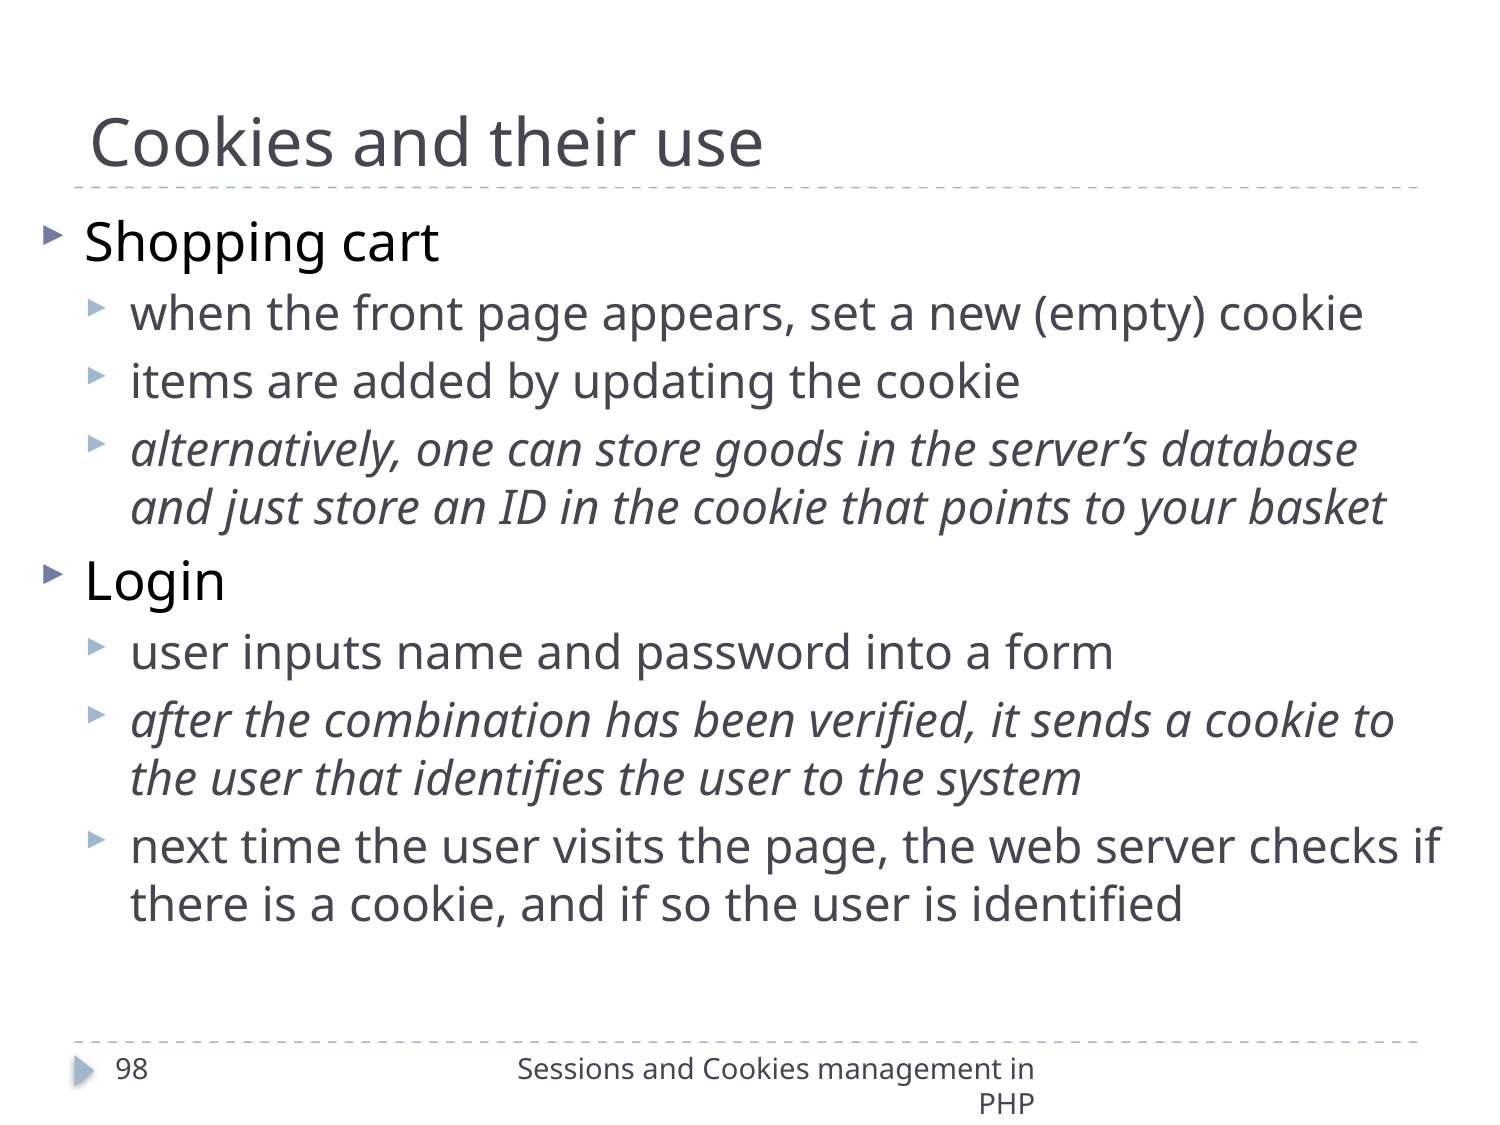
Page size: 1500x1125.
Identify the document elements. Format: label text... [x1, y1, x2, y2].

text_box Sessions and Cookies management in PHP [475, 1042, 1051, 1103]
text_box Cookies and their use [75, 24, 1425, 188]
text_box 98 [100, 1042, 426, 1103]
text_box Shopping cart when the front page appears, set a new (empty) cookie items are added by updating the cookie alternatively, one can store goods in the server’s database and just store an ID in the cookie that points to your basket Login user inputs name and password into a form after the combination has been verified, it sends a cookie to the user that identifies the user to the system next time the user visits the page, the web server checks if there is a cookie, and if so the user is identified [24, 200, 1463, 1038]
